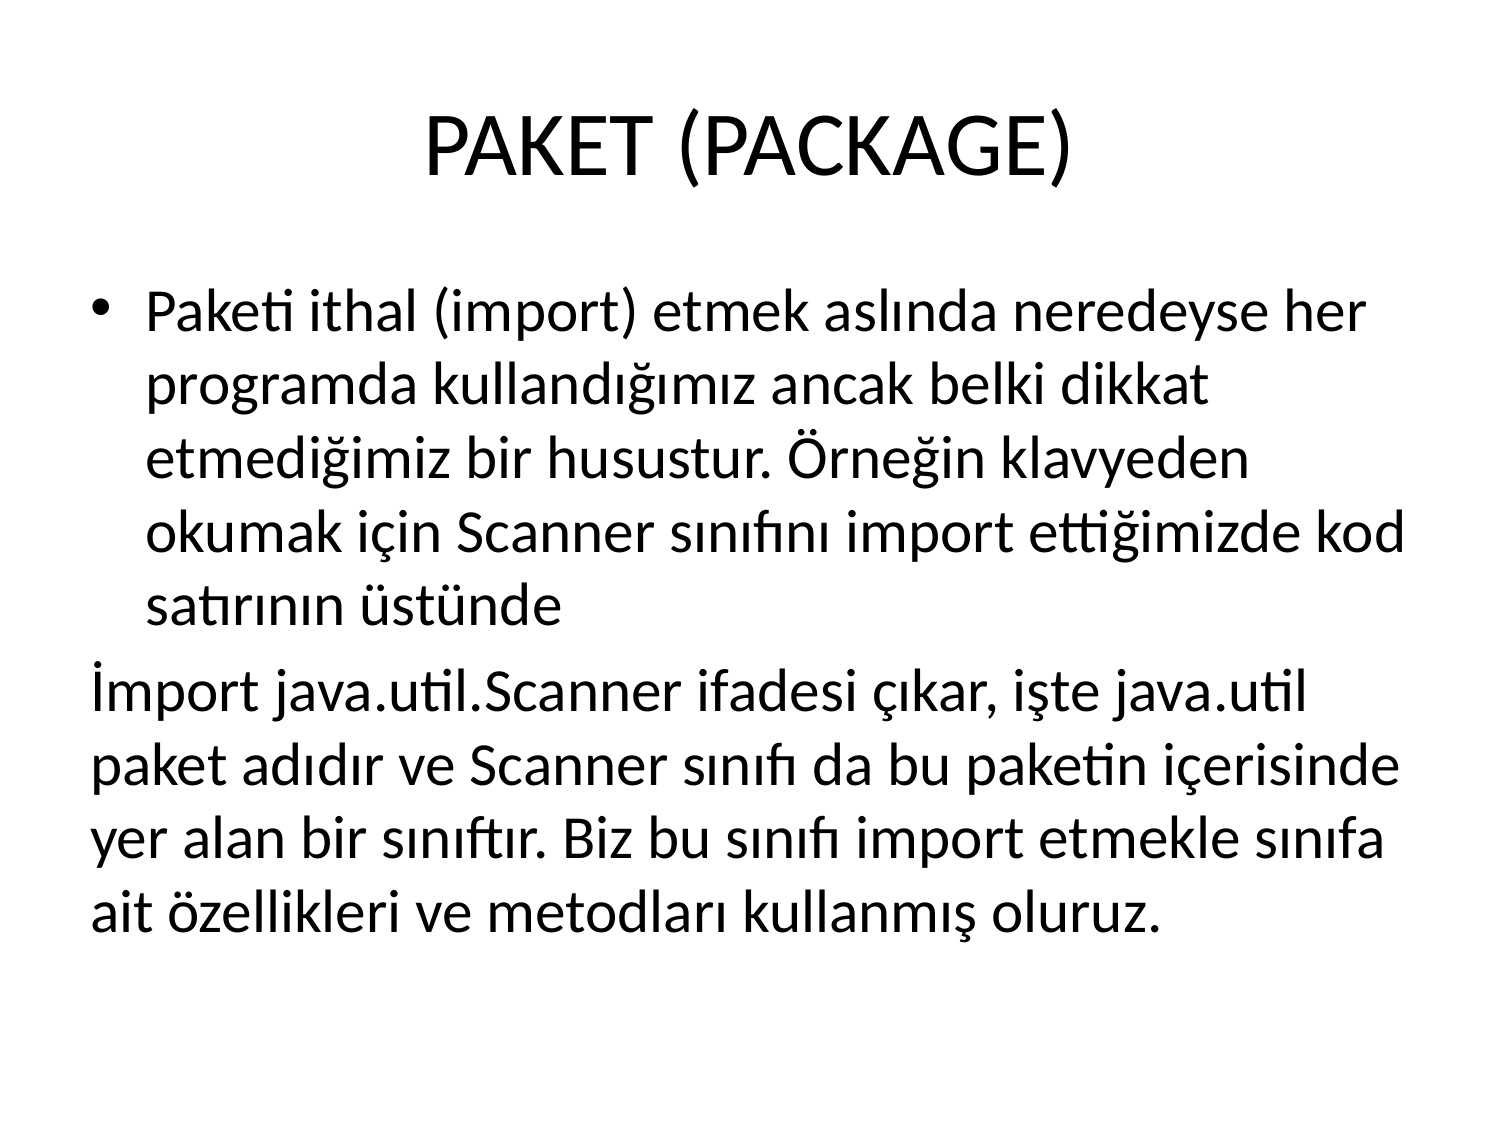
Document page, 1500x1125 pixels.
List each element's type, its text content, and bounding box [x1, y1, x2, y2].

list Paketi ithal (import) etmek aslında neredeyse her programda kullandığımız ancak belki dikkat etmediğimiz bir husustur. Örneğin klavyeden okumak için Scanner sınıfını import ettiğimizde kod satırının üstünde İmport java.util.Scanner ifadesi çıkar, işte java.util paket adıdır ve Scanner sınıfı da bu paketin içerisinde yer alan bir sınıftır. Biz bu sınıfı import etmekle sınıfa ait özellikleri ve metodları kullanmış oluruz. [75, 262, 1425, 1005]
title PAKET (PACKAGE) [75, 45, 1425, 233]
